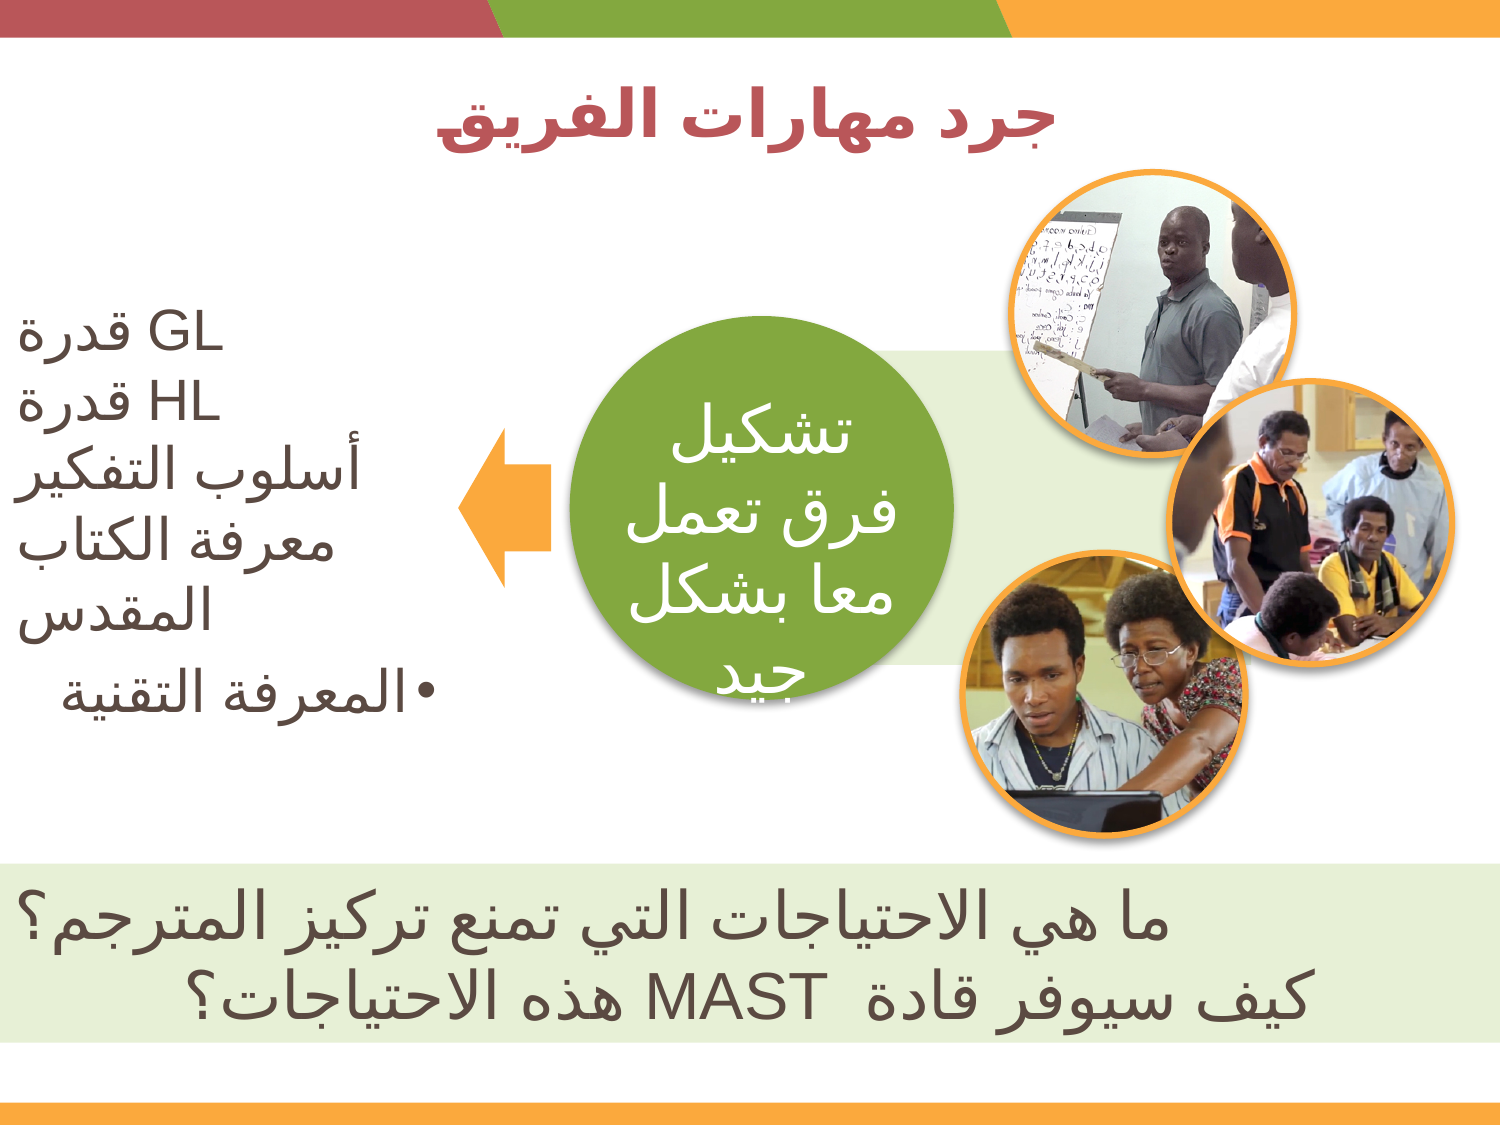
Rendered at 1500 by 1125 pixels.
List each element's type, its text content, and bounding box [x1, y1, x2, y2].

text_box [1, 172, 1453, 836]
text_box ما هي الاحتياجات التي تمنع تركيز المترجم؟ كيف سيوفر قادة MAST هذه الاحتياجات؟ [0, 863, 1500, 1043]
title جرد مهارات الفريق [103, 63, 1397, 172]
